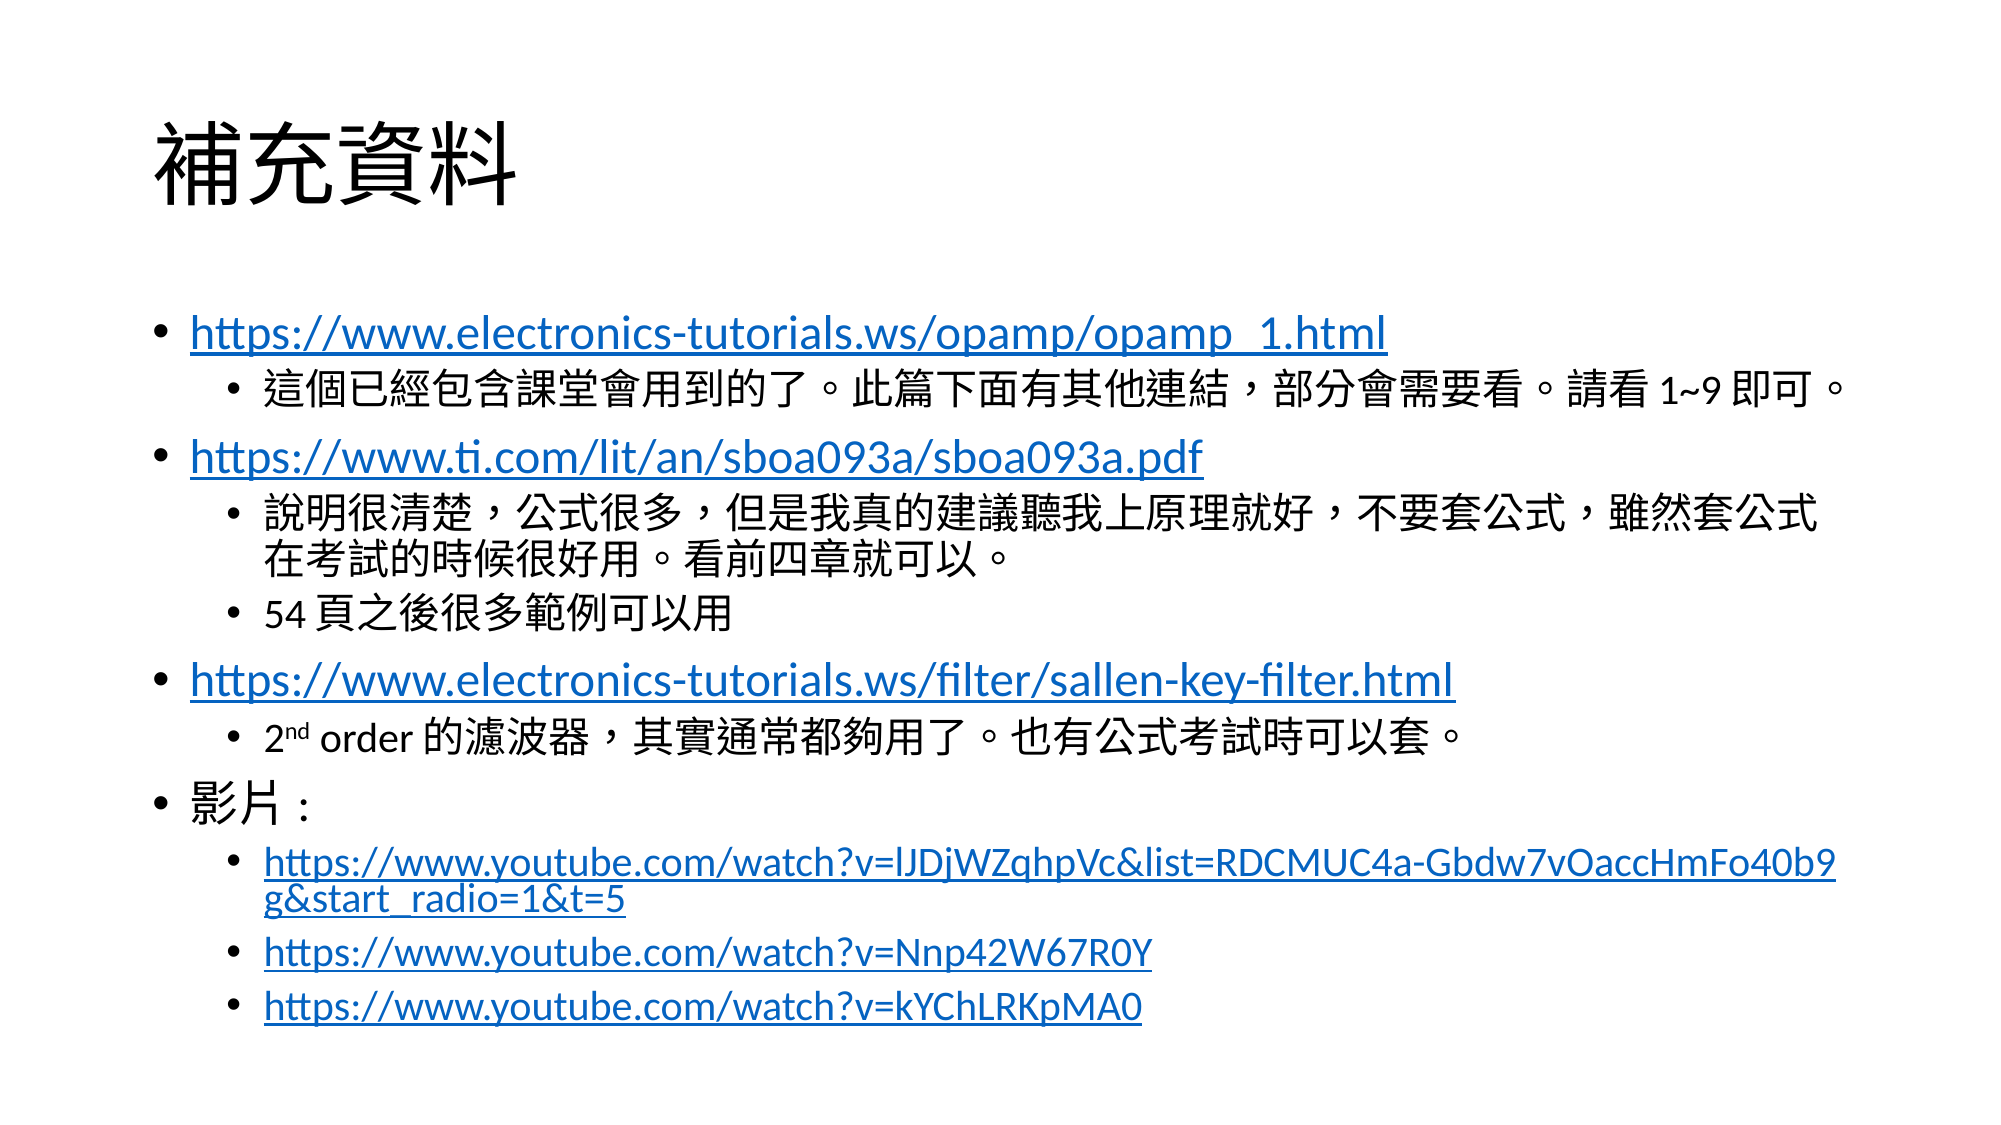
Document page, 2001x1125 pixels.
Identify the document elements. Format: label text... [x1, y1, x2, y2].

list https://www.electronics-tutorials.ws/opamp/opamp_1.html 這個已經包含課堂會用到的了。此篇下面有其他連結，部分會需要看。請看1~9即可。 https://www.ti.com/lit/an/sboa093a/sboa093a.pdf 說明很清楚，公式很多，但是我真的建議聽我上原理就好，不要套公式，雖然套公式在考試的時候很好用。看前四章就可以。 54頁之後很多範例可以用 https://www.electronics-tutorials.ws/filter/sallen-key-filter.html 2nd order的濾波器，其實通常都夠用了。也有公式考試時可以套。 影片: https://www.youtube.com/watch?v=lJDjWZqhpVc&list=RDCMUC4a-Gbdw7vOaccHmFo40b9g&start_radio=1&t=5 https://www.youtube.com/watch?v=Nnp42W67R0Y https://www.youtube.com/watch?v=kYChLRKpMA0 [137, 299, 1863, 1014]
title 補充資料 [137, 59, 1863, 278]
